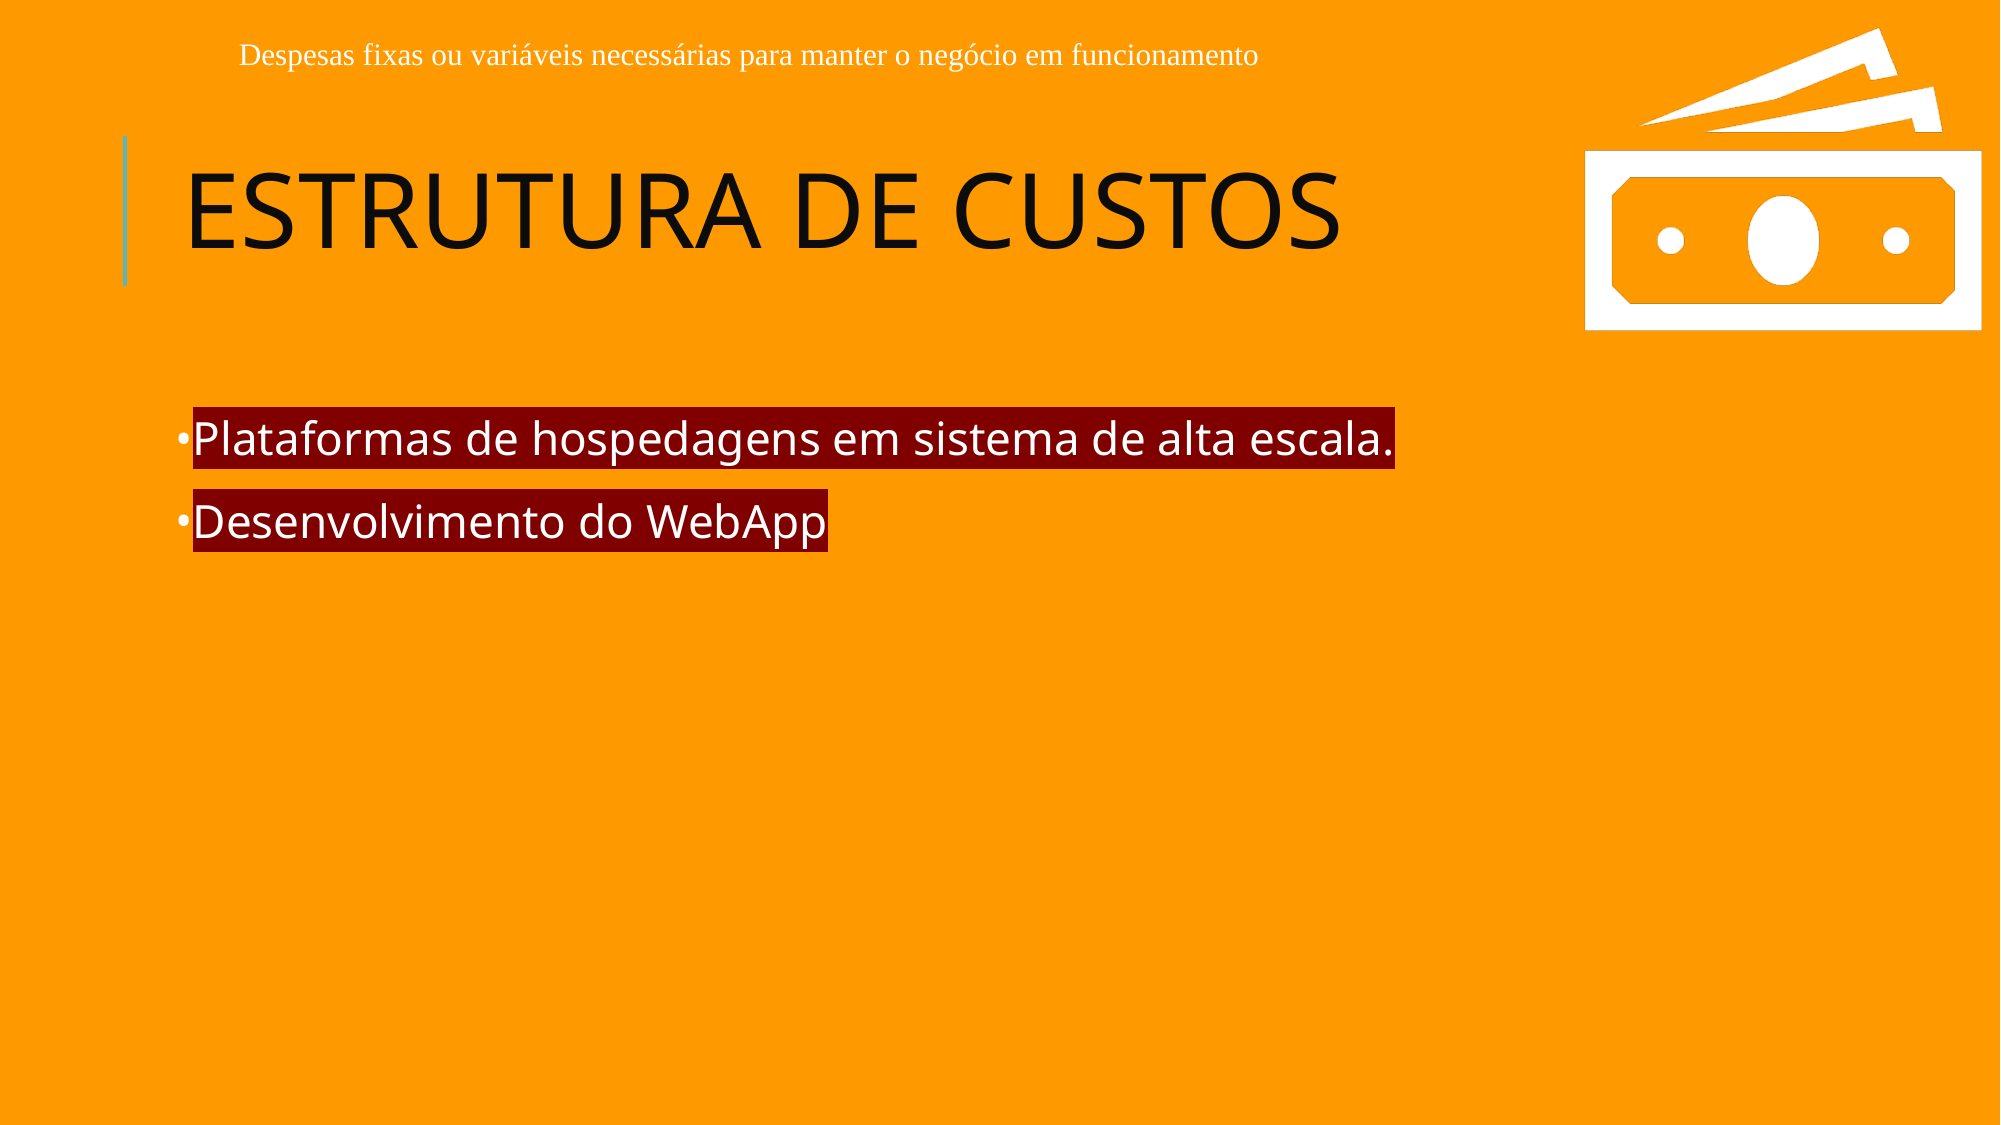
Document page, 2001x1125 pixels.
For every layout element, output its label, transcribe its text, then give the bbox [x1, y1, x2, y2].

title ESTRUTURA DE CUSTOS [168, 96, 1562, 342]
text_box Despesas fixas ou variáveis necessárias para manter o negócio em funcionamento [0, 0, 1562, 87]
picture [1567, 0, 2000, 403]
list Plataformas de hospedagens em sistema de alta escala. Desenvolvimento do WebApp [168, 375, 1763, 1035]
